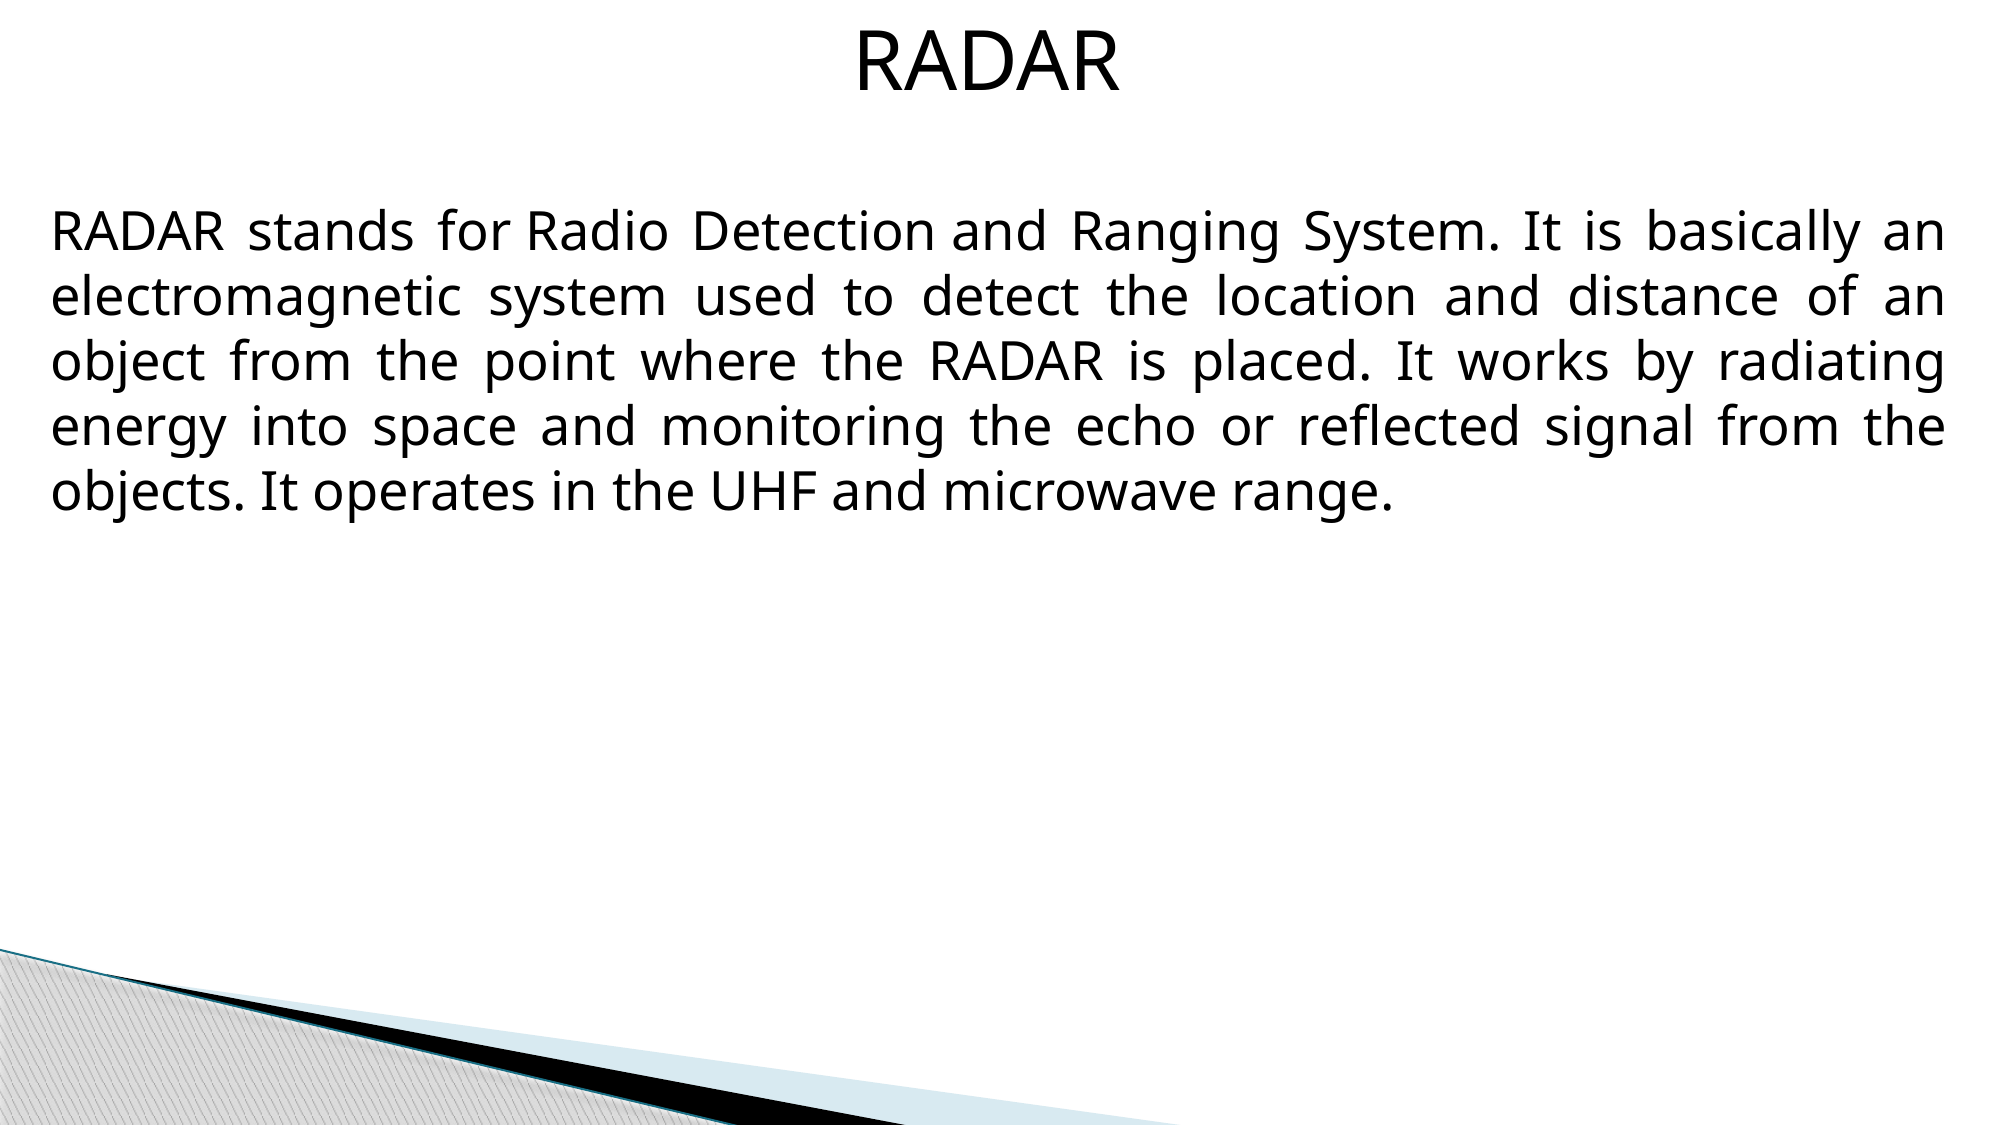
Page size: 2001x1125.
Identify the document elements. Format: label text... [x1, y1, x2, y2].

text_box RADAR stands for Radio Detection and Ranging System. It is basically an electromagnetic system used to detect the location and distance of an object from the point where the RADAR is placed. It works by radiating energy into space and monitoring the echo or reflected signal from the objects. It operates in the UHF and microwave range. [35, 188, 1965, 529]
text_box RADAR [140, 0, 1834, 115]
